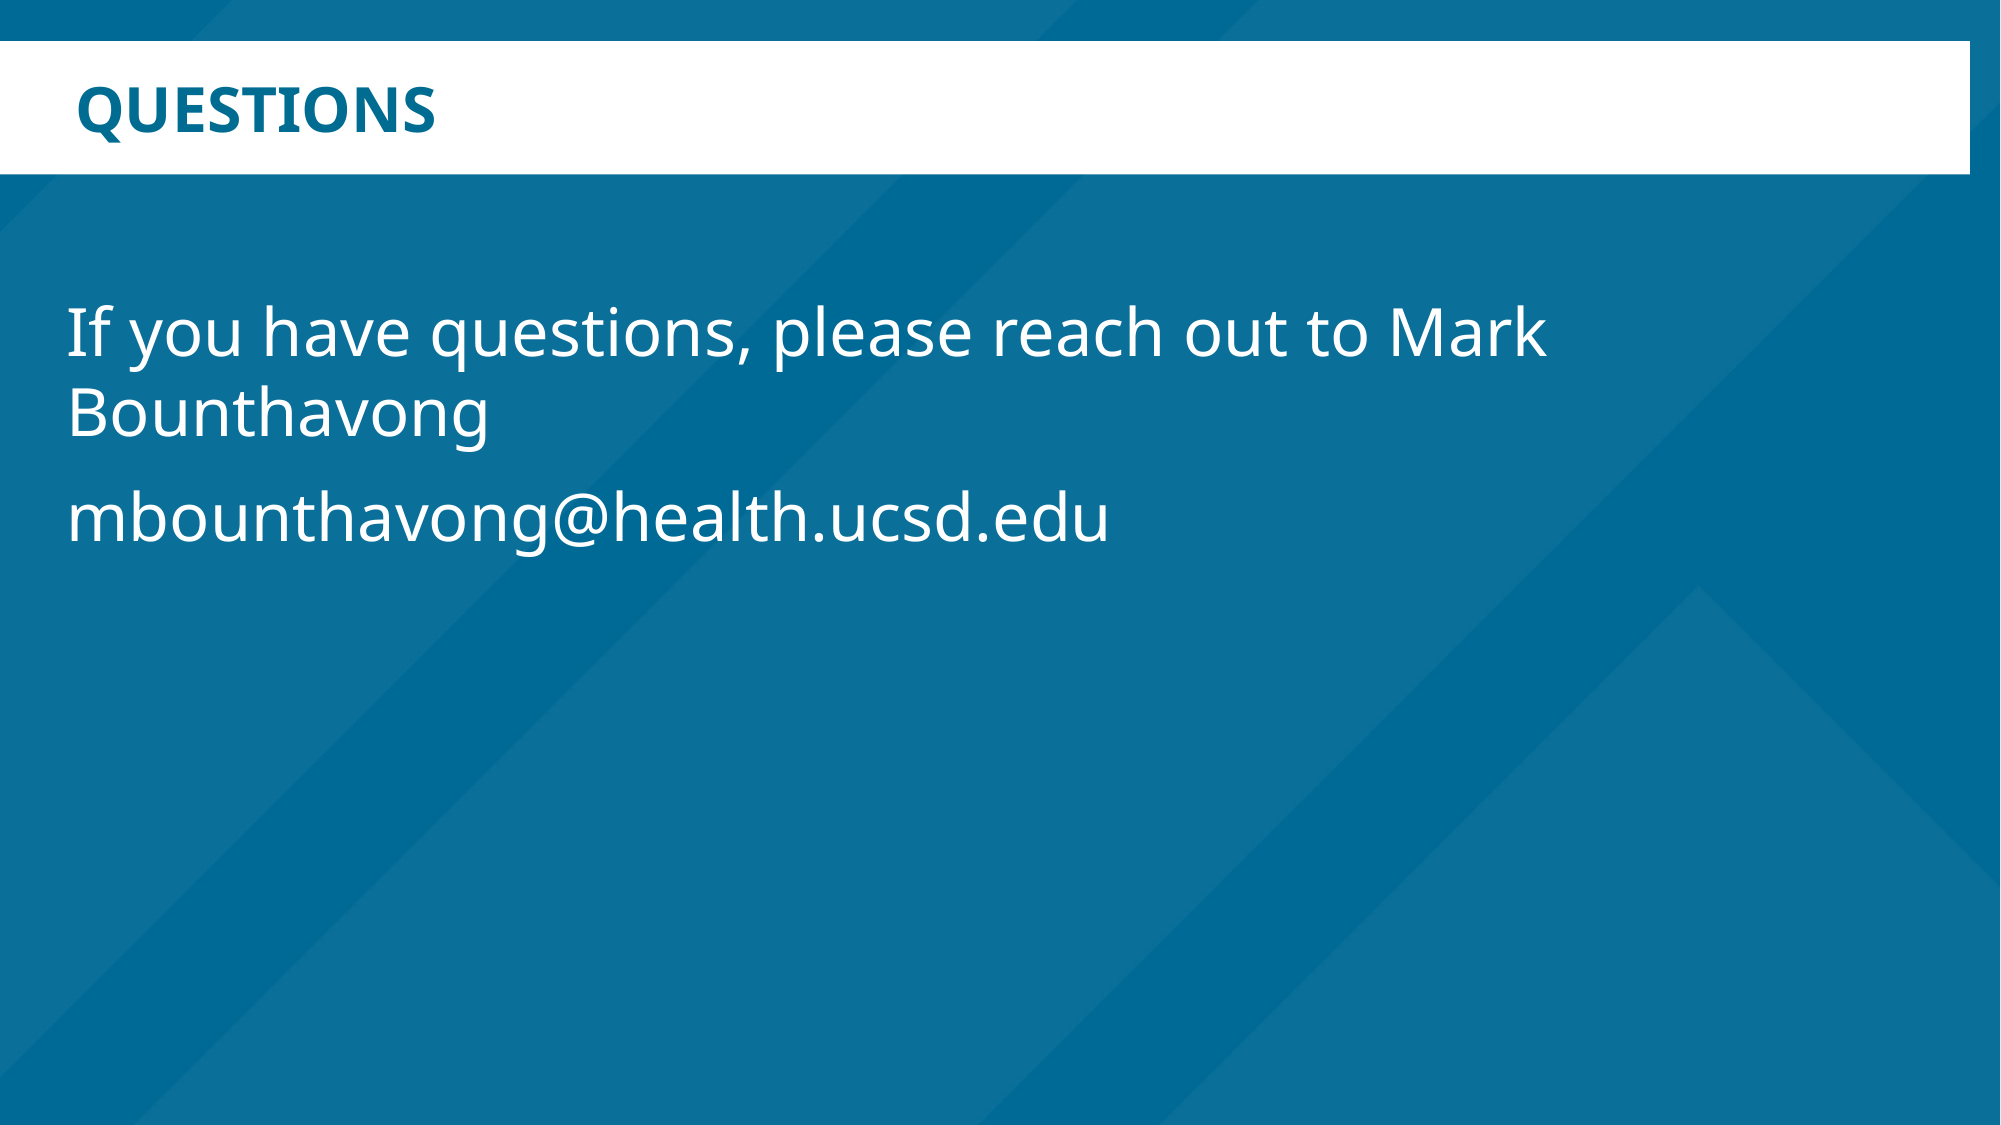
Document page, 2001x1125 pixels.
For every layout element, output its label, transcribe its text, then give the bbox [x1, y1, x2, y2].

text_box If you have questions, please reach out to Mark Bounthavong mbounthavong@health.ucsd.edu [51, 282, 1917, 668]
title Questions [0, 41, 1970, 175]
